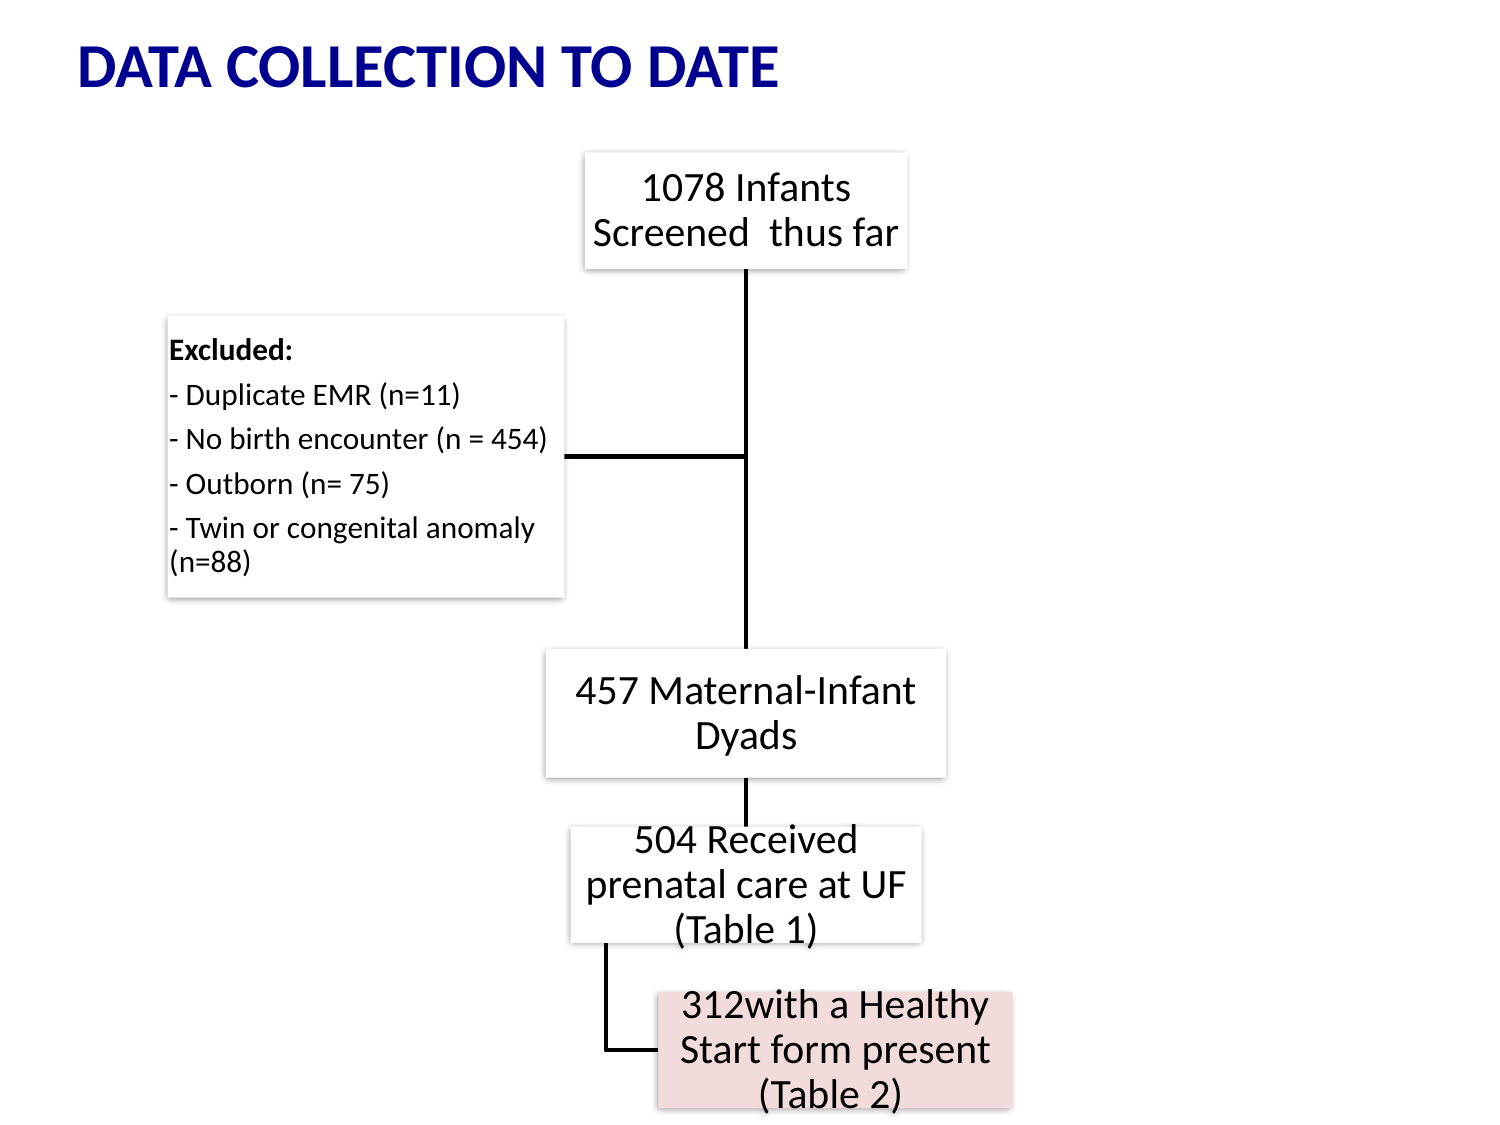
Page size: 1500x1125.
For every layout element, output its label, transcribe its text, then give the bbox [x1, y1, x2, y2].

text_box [49, 151, 1288, 1110]
text_box Data collection to date [62, 0, 1063, 126]
